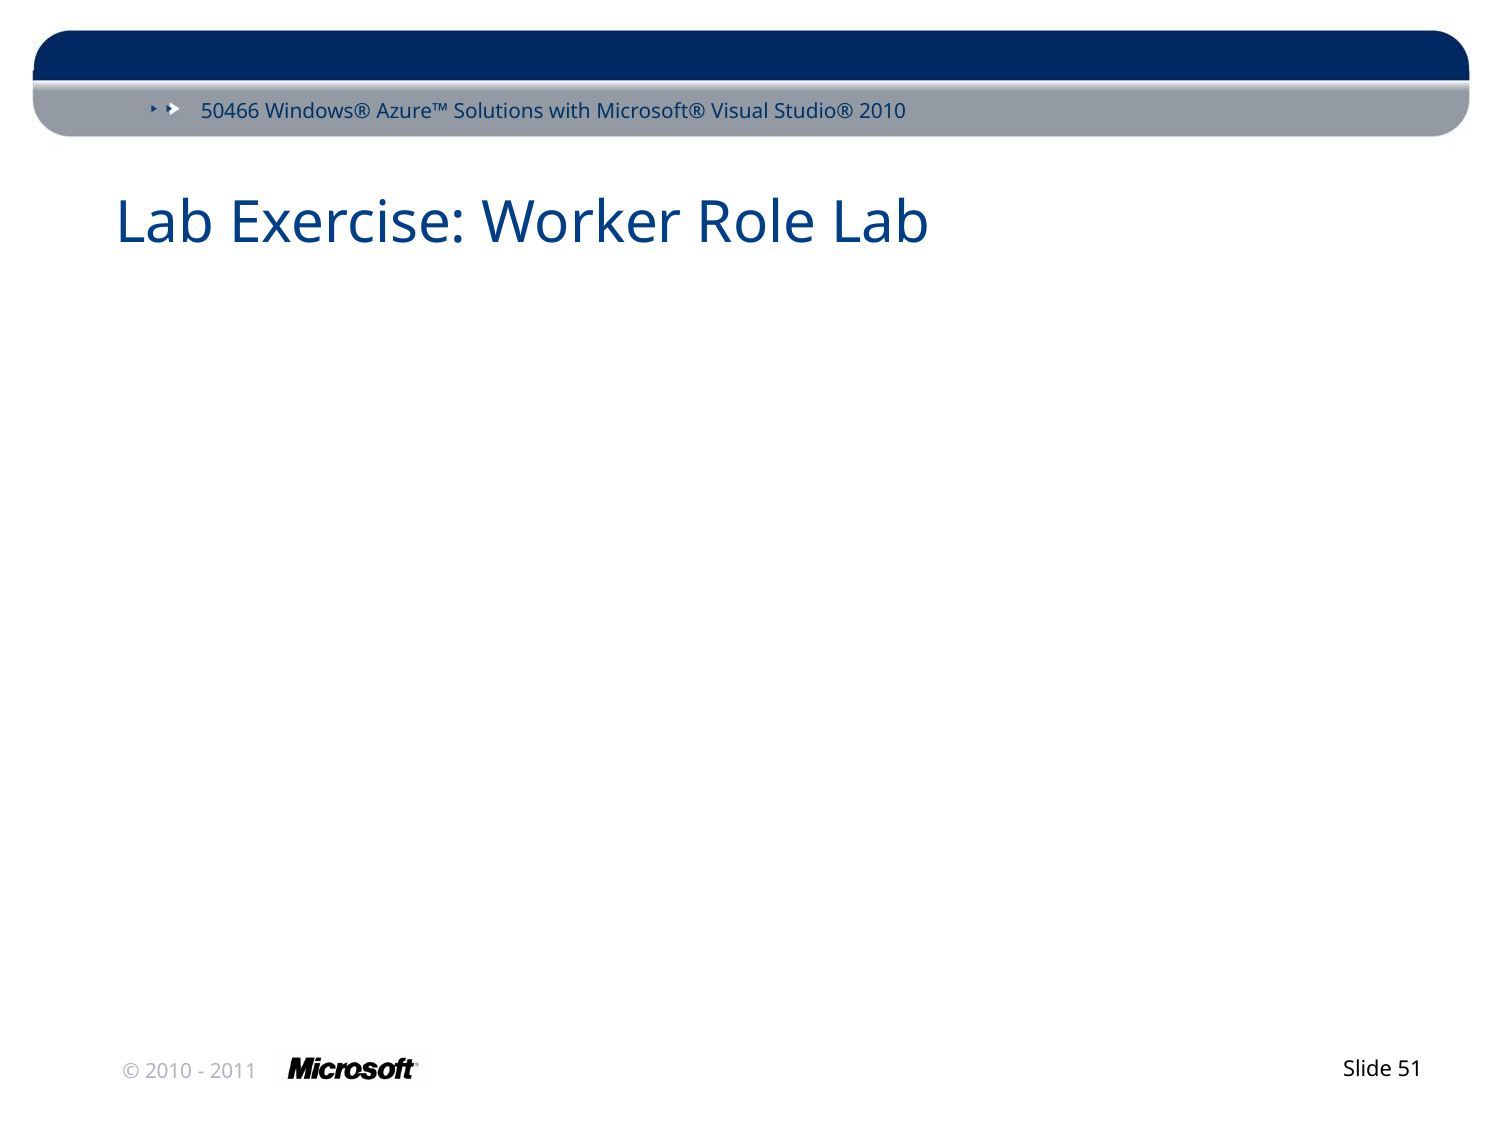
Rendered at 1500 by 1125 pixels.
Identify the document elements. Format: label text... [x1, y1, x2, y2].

picture [275, 1050, 429, 1088]
title Lab Exercise: Worker Role Lab [100, 143, 1433, 262]
picture [0, 1, 1500, 159]
